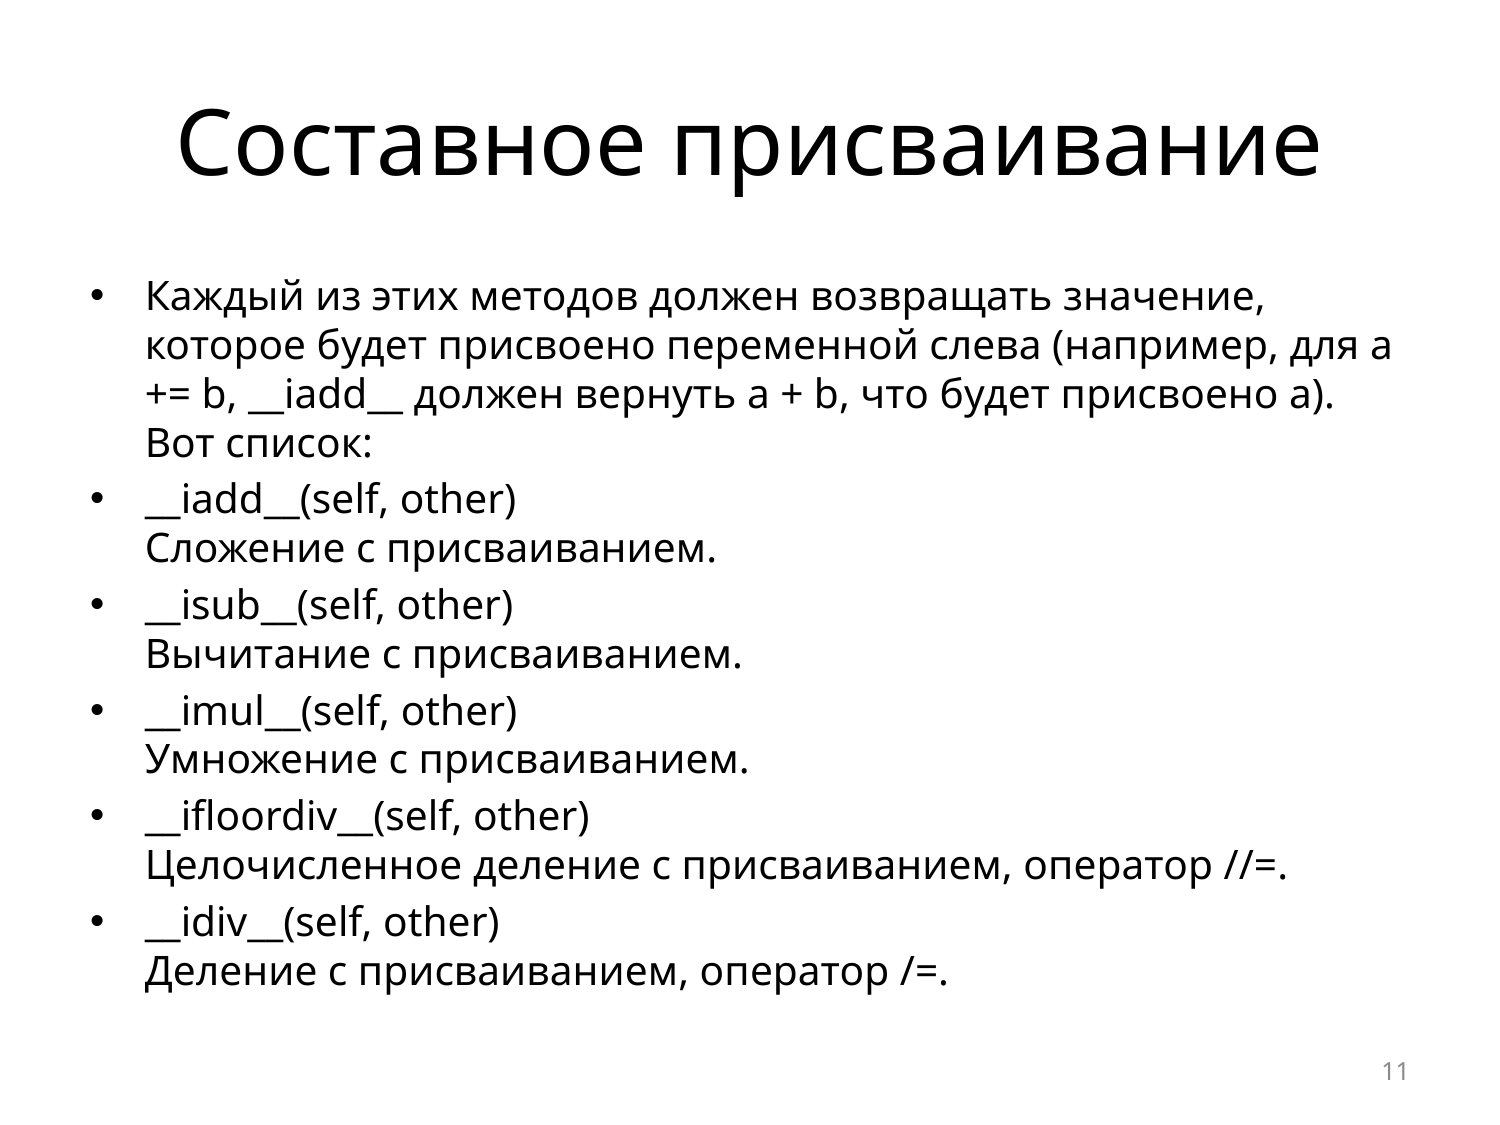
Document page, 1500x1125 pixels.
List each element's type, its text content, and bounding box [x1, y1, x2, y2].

slide_number 11 [1074, 1042, 1425, 1103]
title Составное присваивание [75, 45, 1425, 233]
list Каждый из этих методов должен возвращать значение, которое будет присвоено переменной слева (например, для a += b, __iadd__ должен вернуть a + b, что будет присвоено a). Вот список: __iadd__(self, other) Сложение с присваиванием. __isub__(self, other) Вычитание с присваиванием. __imul__(self, other) Умножение с присваиванием. __ifloordiv__(self, other) Целочисленное деление с присваиванием, оператор //=. __idiv__(self, other) Деление с присваиванием, оператор /=. [75, 262, 1425, 1005]
